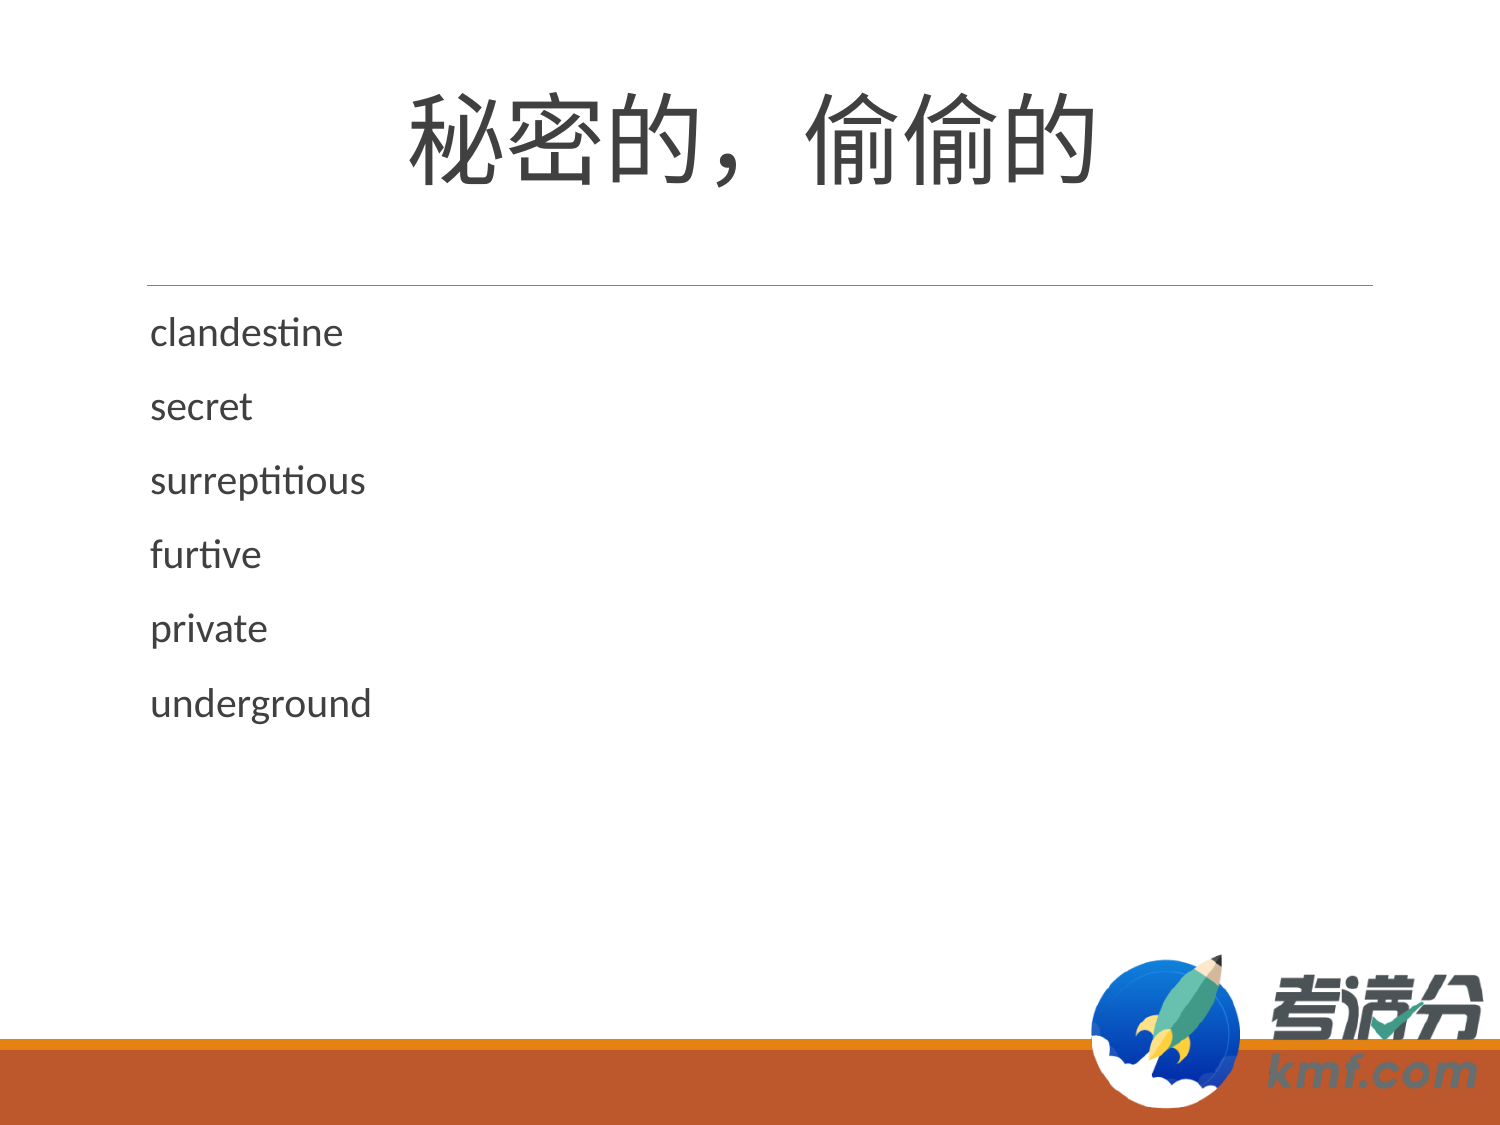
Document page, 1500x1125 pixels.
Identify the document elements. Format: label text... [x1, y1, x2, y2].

picture [1074, 938, 1500, 1125]
list clandestine secret surreptitious furtive private underground [135, 302, 1373, 963]
title 秘密的，偷偷的 [135, 47, 1373, 206]
